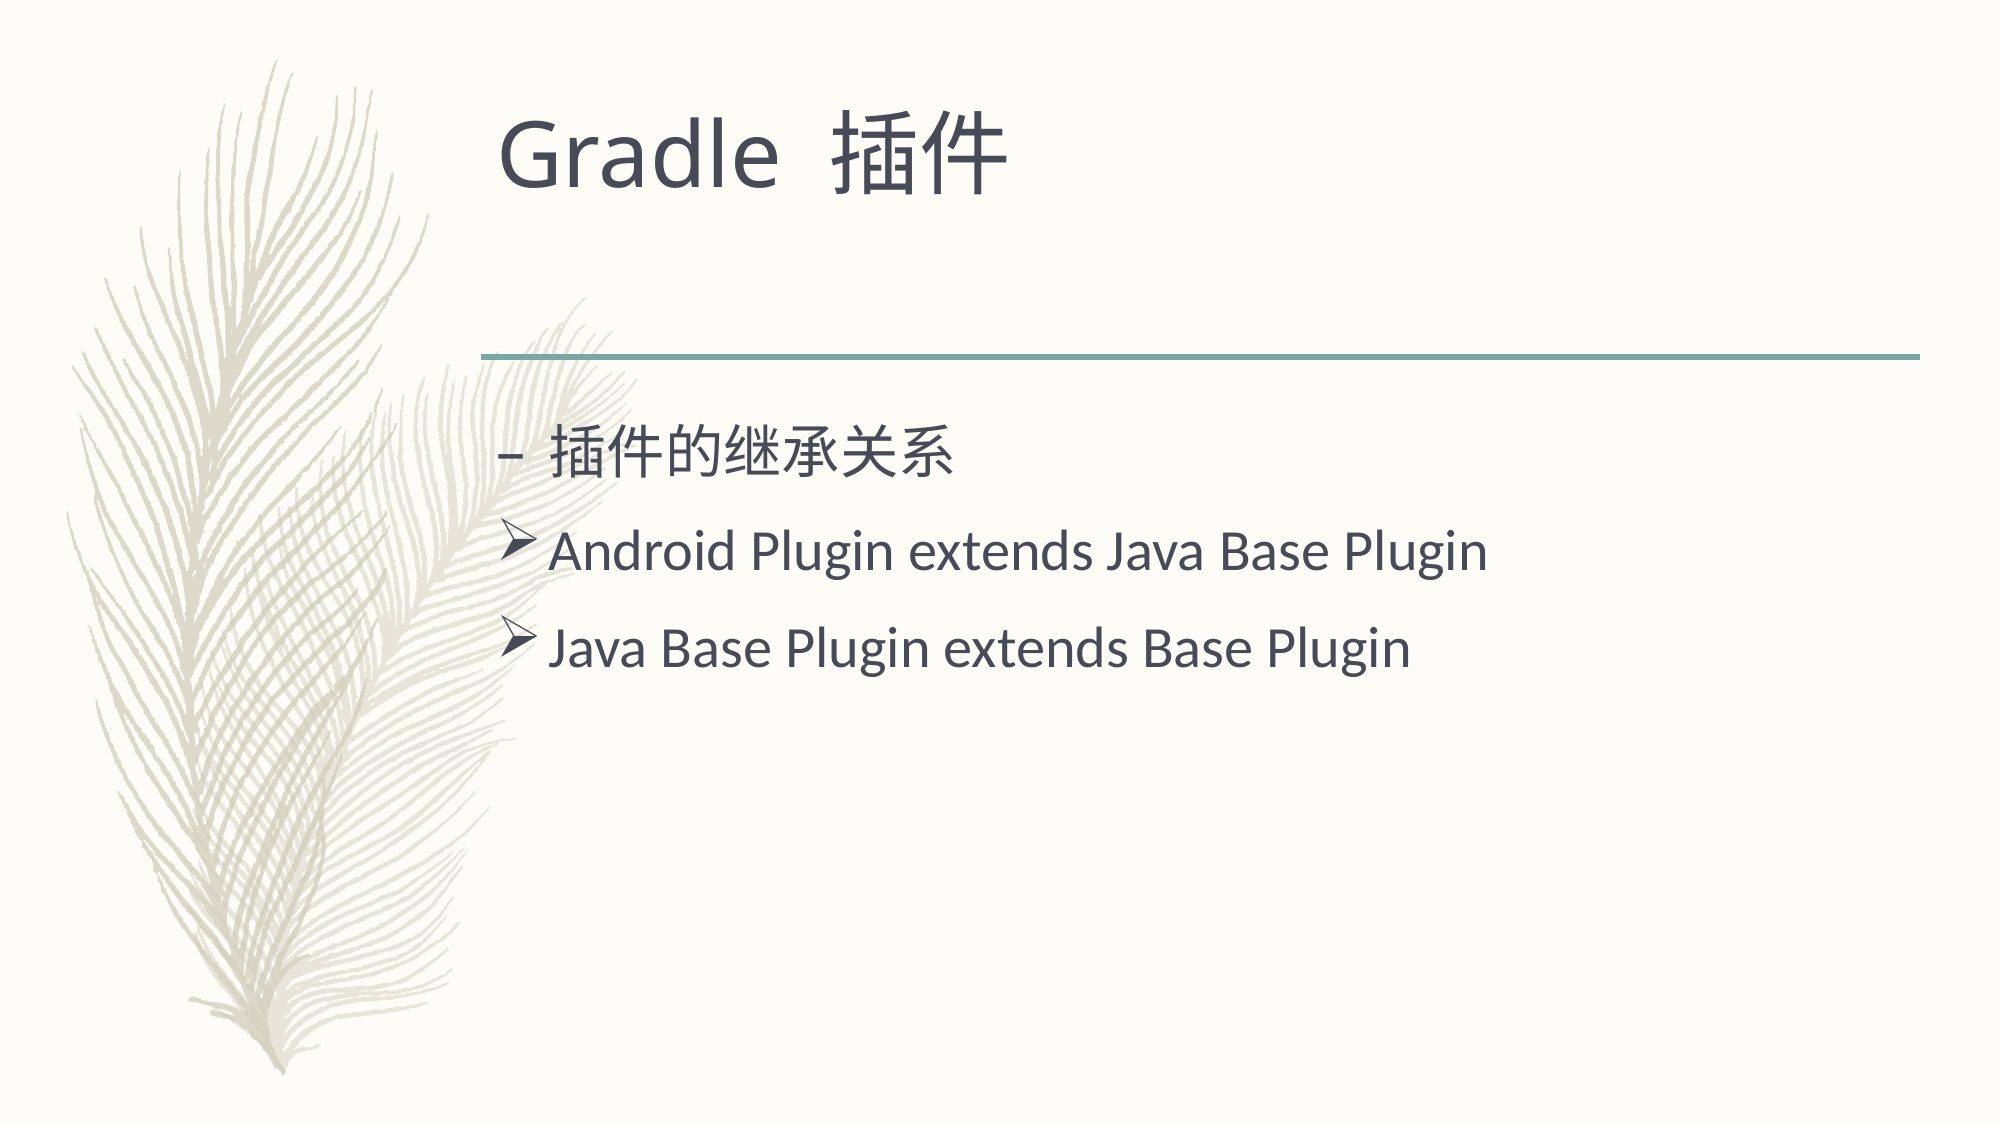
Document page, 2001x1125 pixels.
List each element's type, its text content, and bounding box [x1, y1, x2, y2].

list 插件的继承关系 Android Plugin extends Java Base Plugin Java Base Plugin extends Base Plugin [481, 399, 1920, 1110]
title Gradle 插件 [481, 93, 1920, 350]
